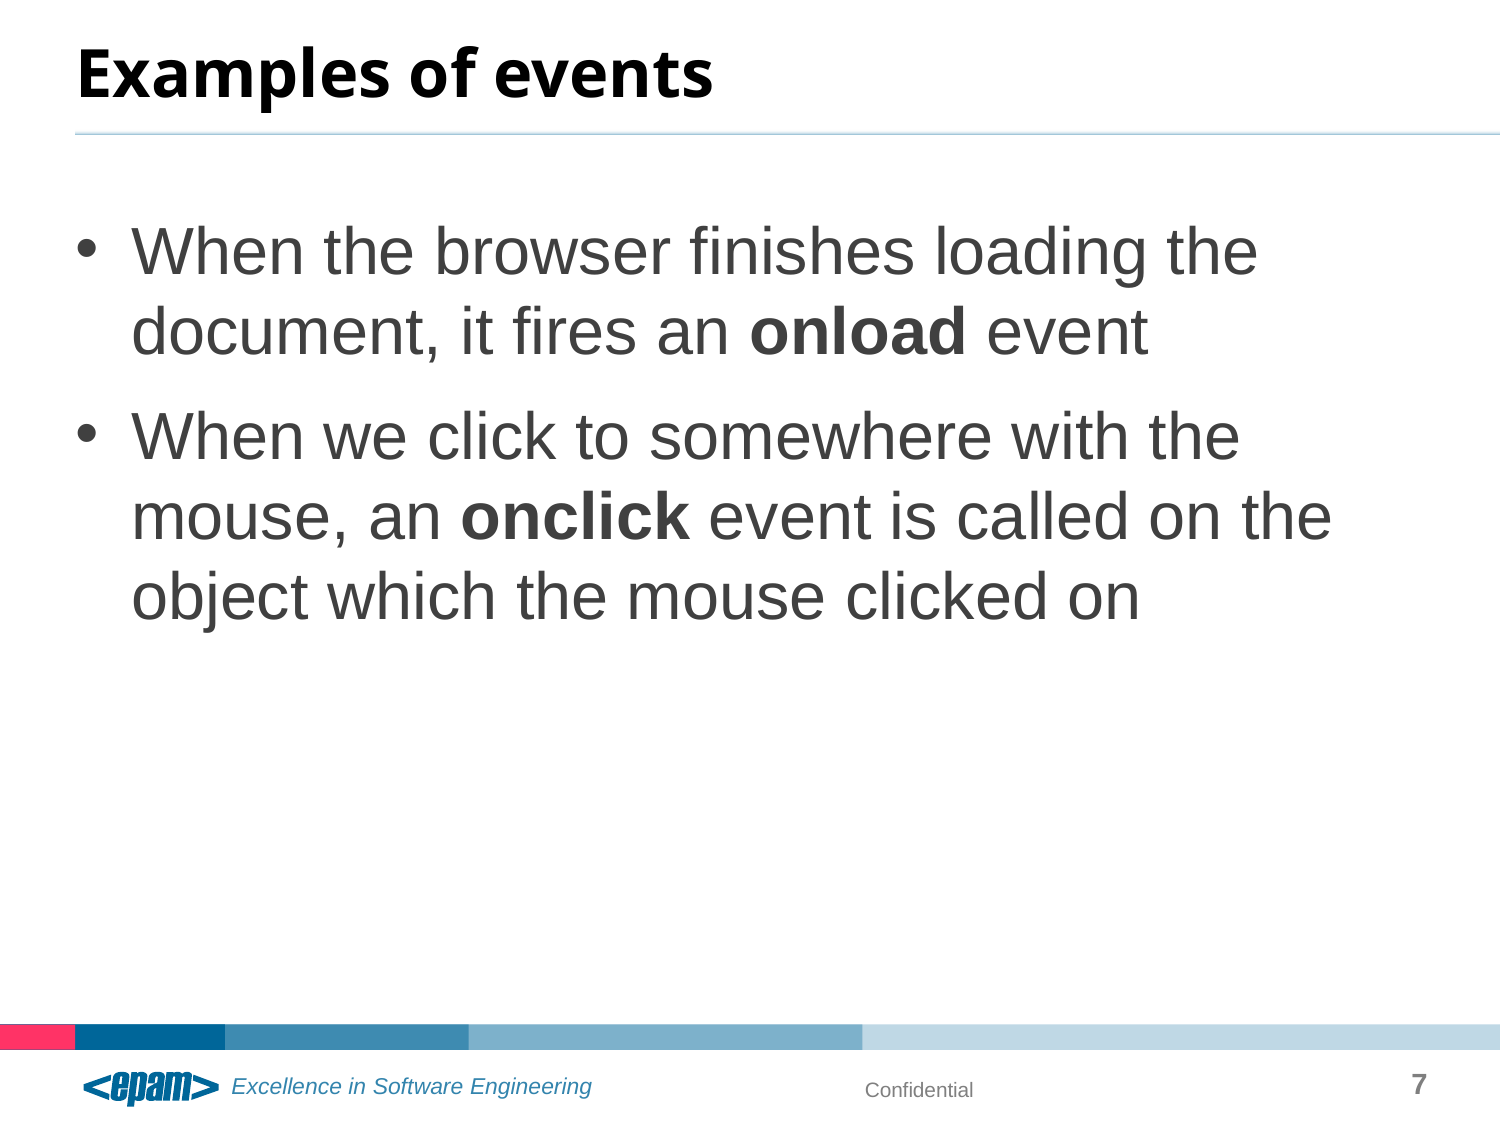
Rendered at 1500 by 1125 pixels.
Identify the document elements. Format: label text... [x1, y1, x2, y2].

slide_number 7 [1348, 1065, 1428, 1125]
footer Confidential [849, 1069, 1348, 1125]
list When the browser finishes loading the document, it fires an onload event When we click to somewhere with the mouse, an onclick event is called on the object which the mouse clicked on [60, 200, 1440, 1000]
title Examples of events [75, 45, 1500, 135]
